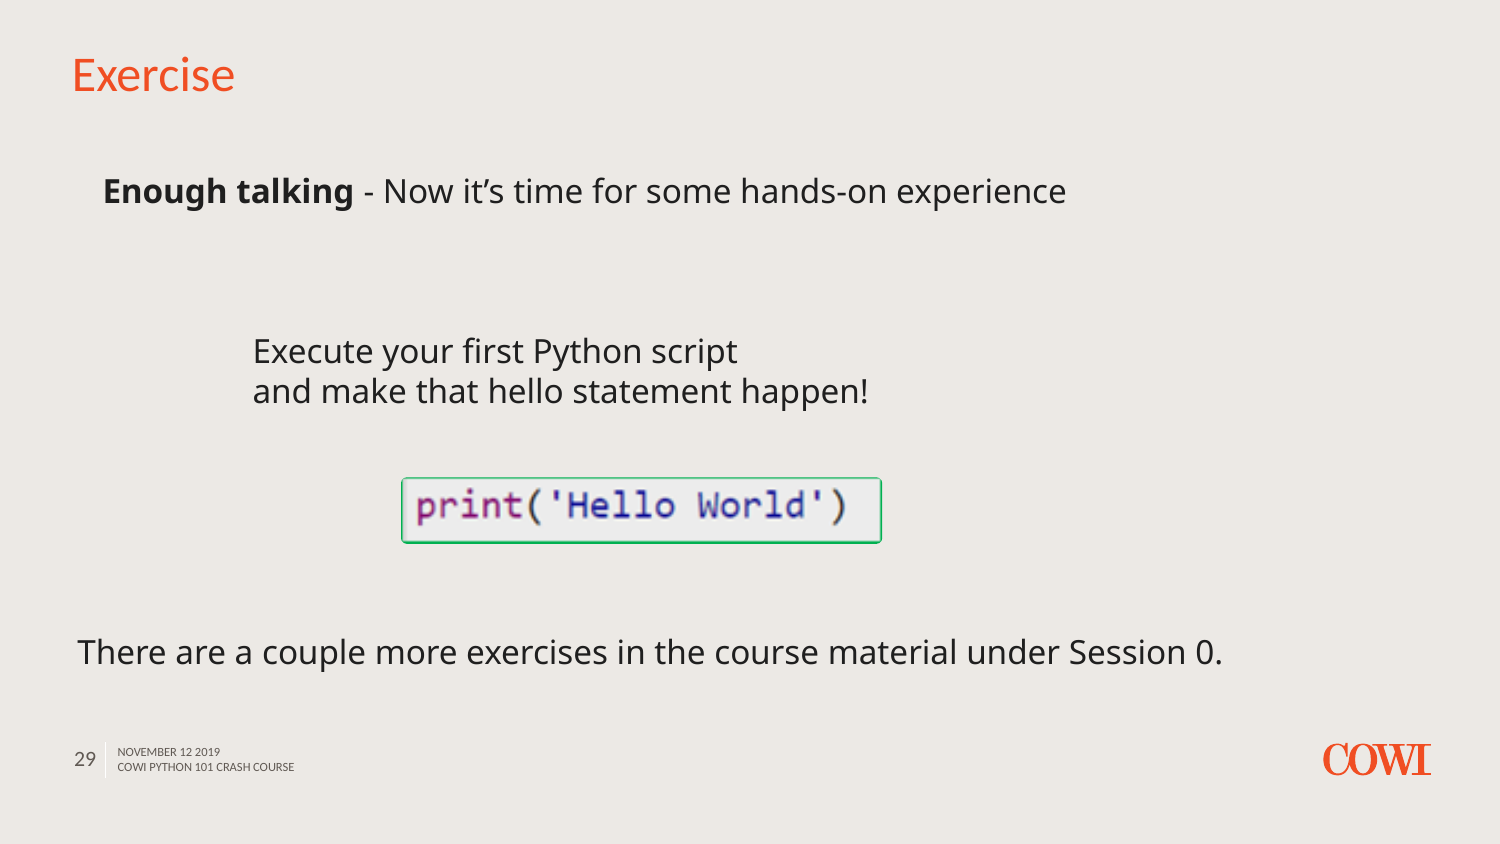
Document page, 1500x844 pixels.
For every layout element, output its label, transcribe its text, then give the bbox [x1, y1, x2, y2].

picture [400, 477, 883, 545]
slide_number 29 [29, 733, 97, 796]
text_box There are a couple more exercises in the course material under Session 0. [62, 623, 1403, 679]
text_box Enough talking - Now it’s time for some hands-on experience Execute your first Python script and make that hello statement happen! [87, 163, 1429, 418]
footer COWI Python 101 Crash course [117, 762, 439, 774]
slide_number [117, 746, 439, 758]
title Exercise [71, 47, 1429, 120]
